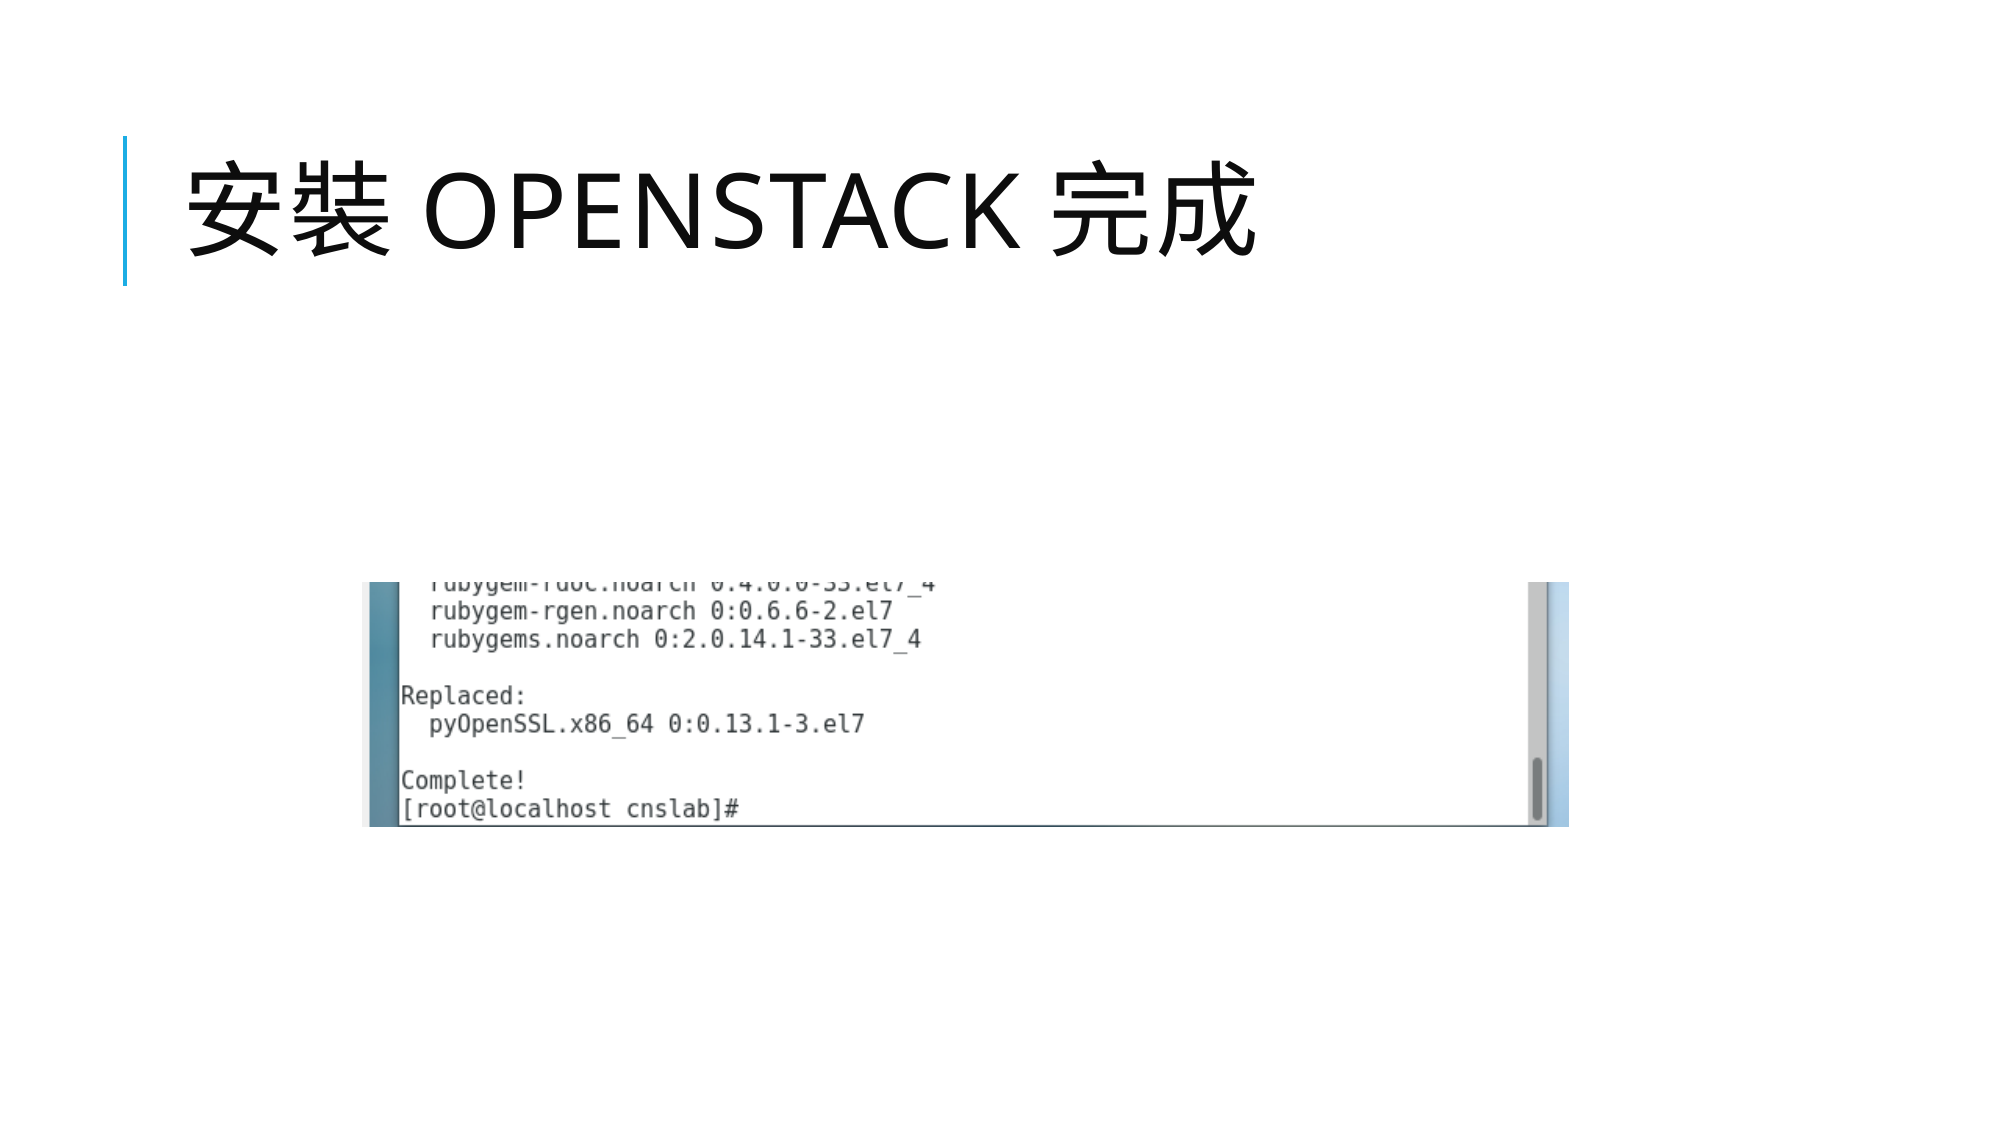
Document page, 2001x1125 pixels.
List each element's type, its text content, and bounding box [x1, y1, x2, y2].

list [361, 582, 1569, 827]
title 安裝openstack完成 [168, 96, 1763, 342]
